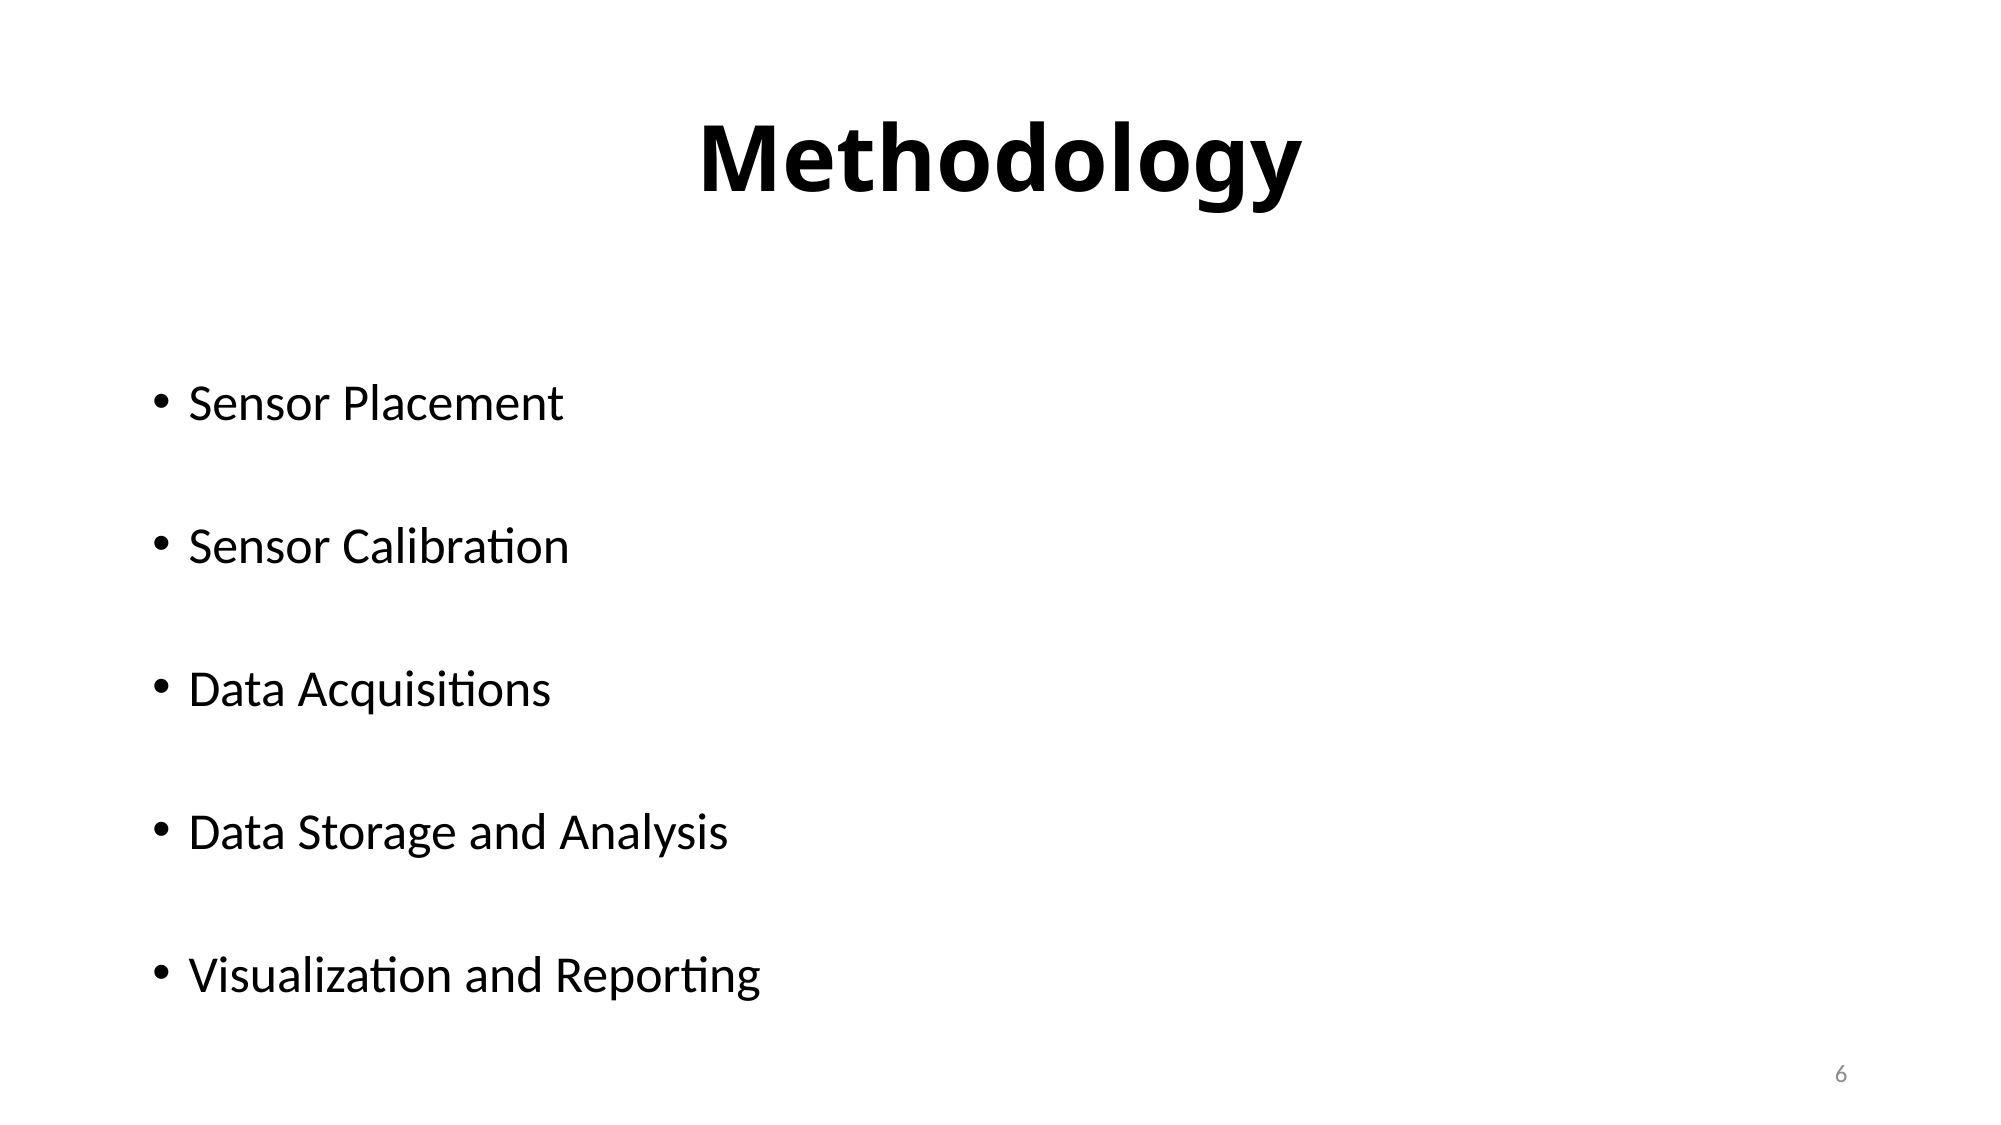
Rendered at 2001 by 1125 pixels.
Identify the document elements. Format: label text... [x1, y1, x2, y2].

list Sensor Placement Sensor Calibration Data Acquisitions Data Storage and Analysis Visualization and Reporting [137, 299, 1863, 1014]
slide_number 6 [1412, 1042, 1863, 1103]
title Methodology [137, 52, 1863, 271]
